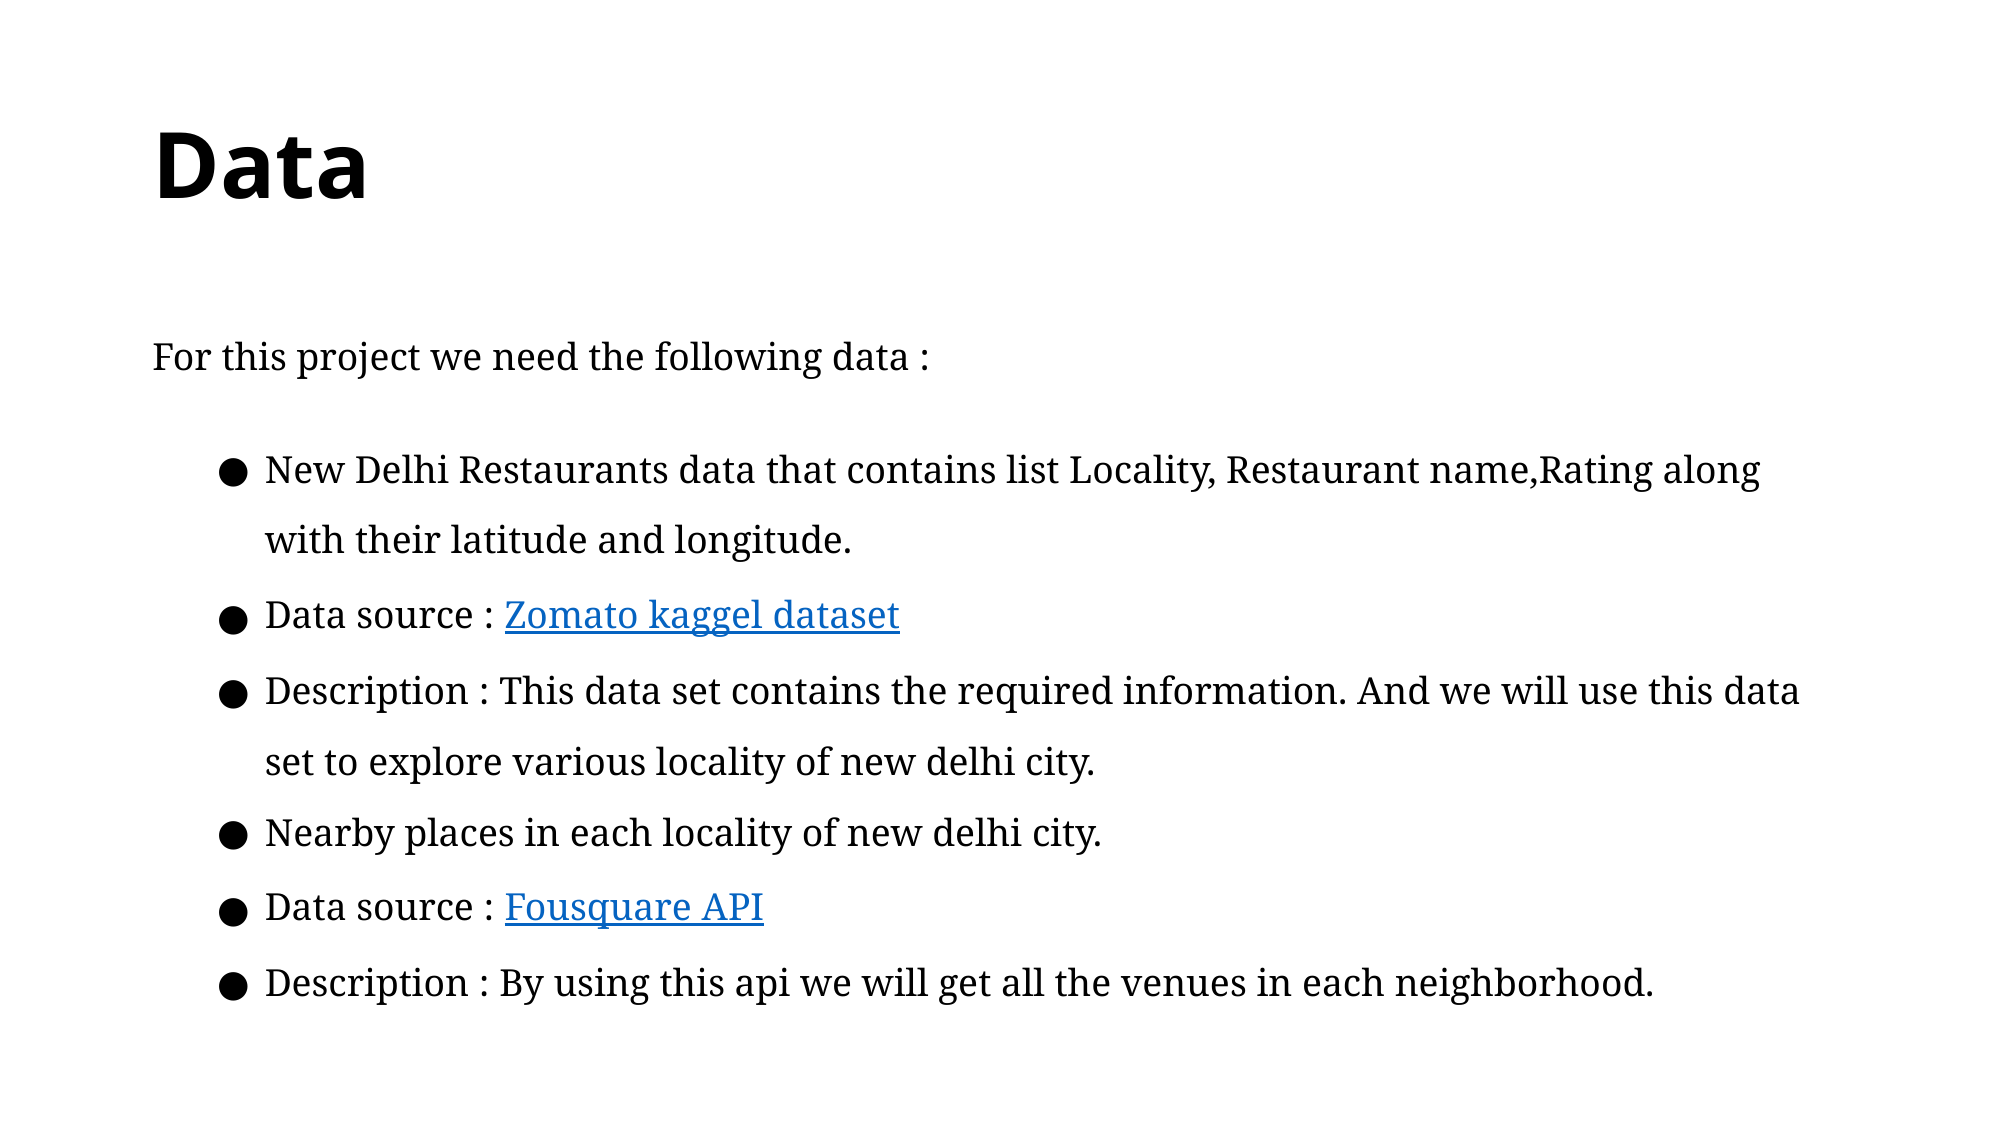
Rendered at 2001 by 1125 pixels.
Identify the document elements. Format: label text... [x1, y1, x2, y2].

list For this project we need the following data : New Delhi Restaurants data that contains list Locality, Restaurant name,Rating along with their latitude and longitude. Data source : Zomato kaggel dataset Description : This data set contains the required information. And we will use this data set to explore various locality of new delhi city. Nearby places in each locality of new delhi city. Data source : Fousquare API Description : By using this api we will get all the venues in each neighborhood. [137, 299, 1863, 1014]
title Data [137, 59, 1863, 278]
